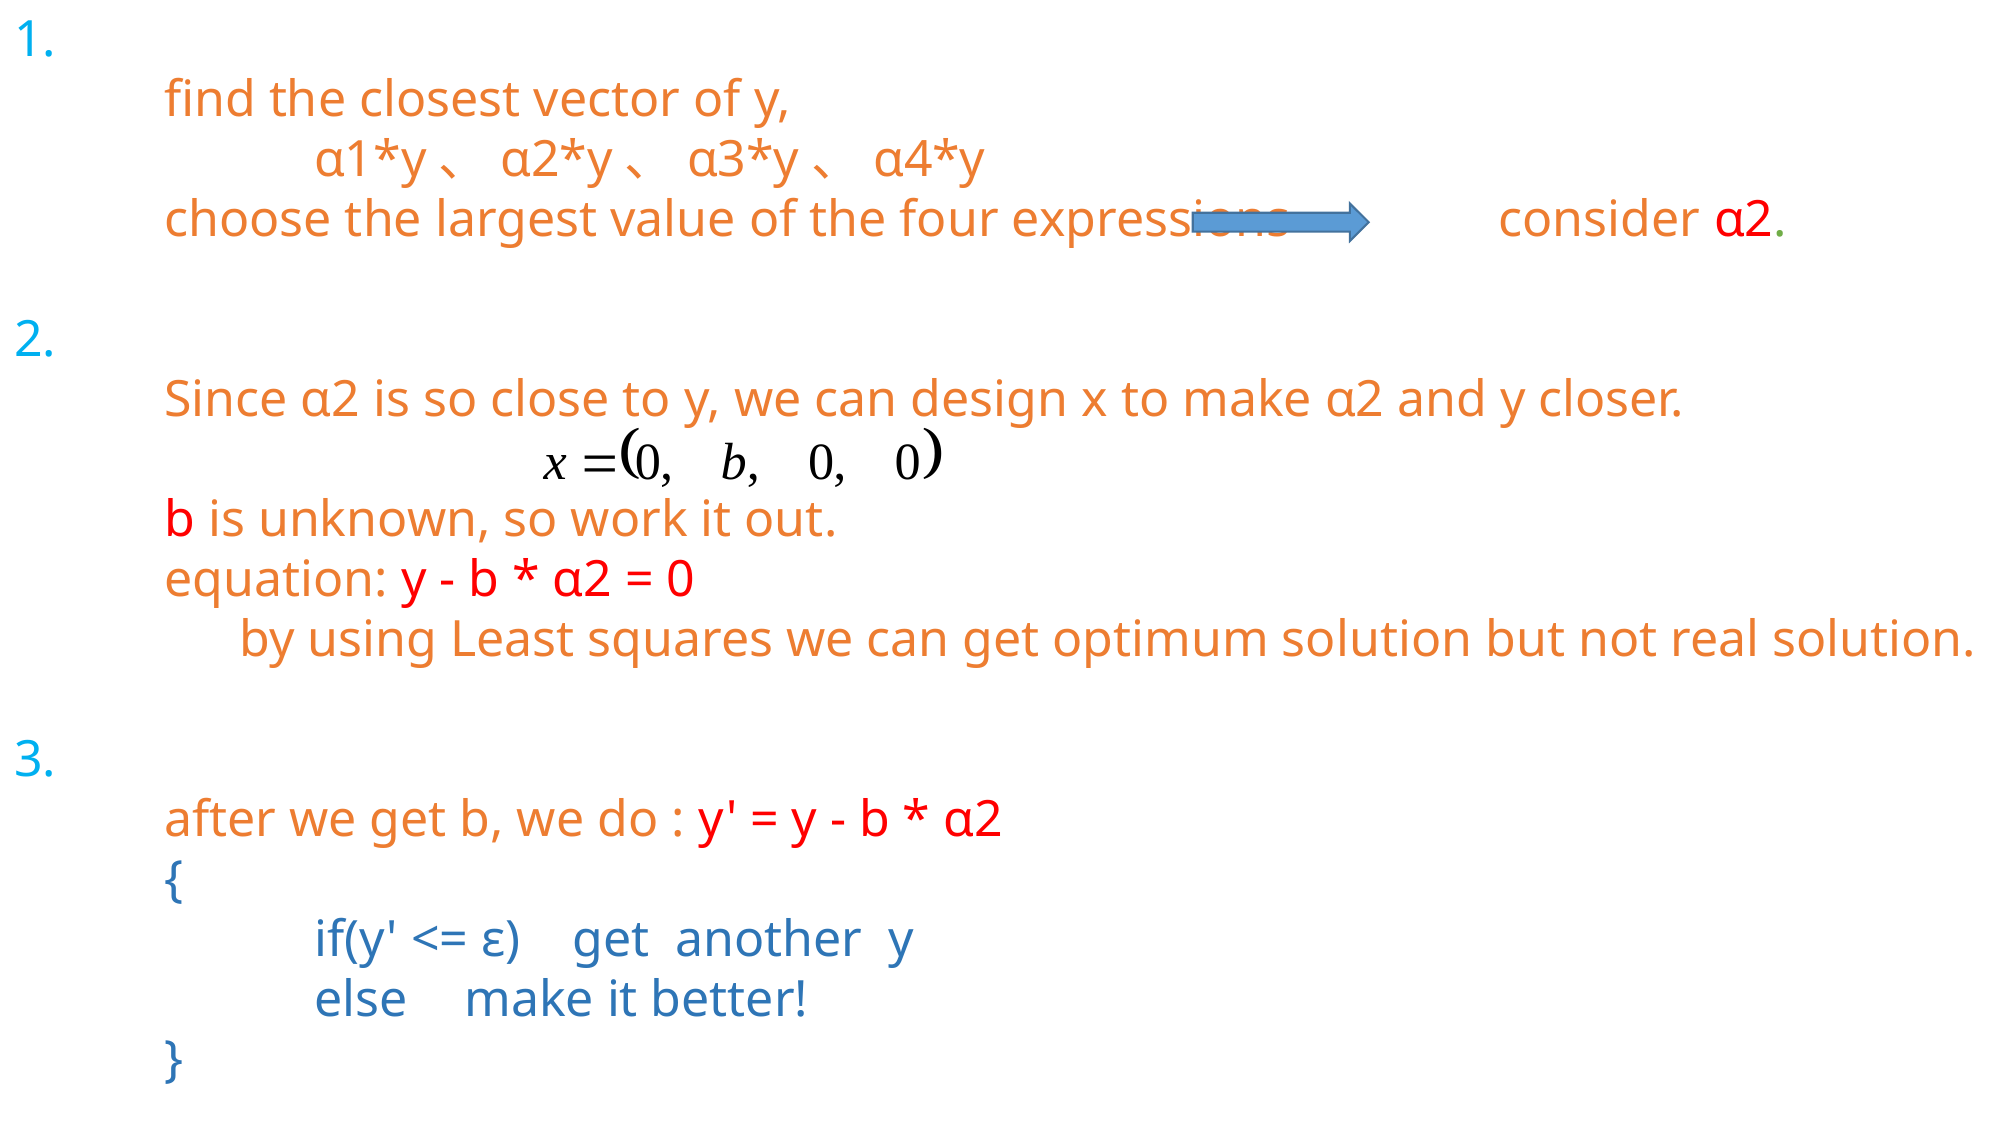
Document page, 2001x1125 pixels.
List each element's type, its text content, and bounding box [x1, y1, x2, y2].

text_box 1. find the closest vector of y, α1*y、α2*y、α3*y、α4*y choose the largest value of the four expressions consider α2. 2. Since α2 is so close to y, we can design x to make α2 and y closer. b is unknown, so work it out. equation: y - b * α2 = 0 by using Least squares we can get optimum solution but not real solution. 3. after we get b, we do : y' = y - b * α2 { if(y' <= ε) get another y else make it better! } [0, 0, 2000, 1125]
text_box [533, 426, 943, 501]
text_box [1191, 200, 1371, 244]
